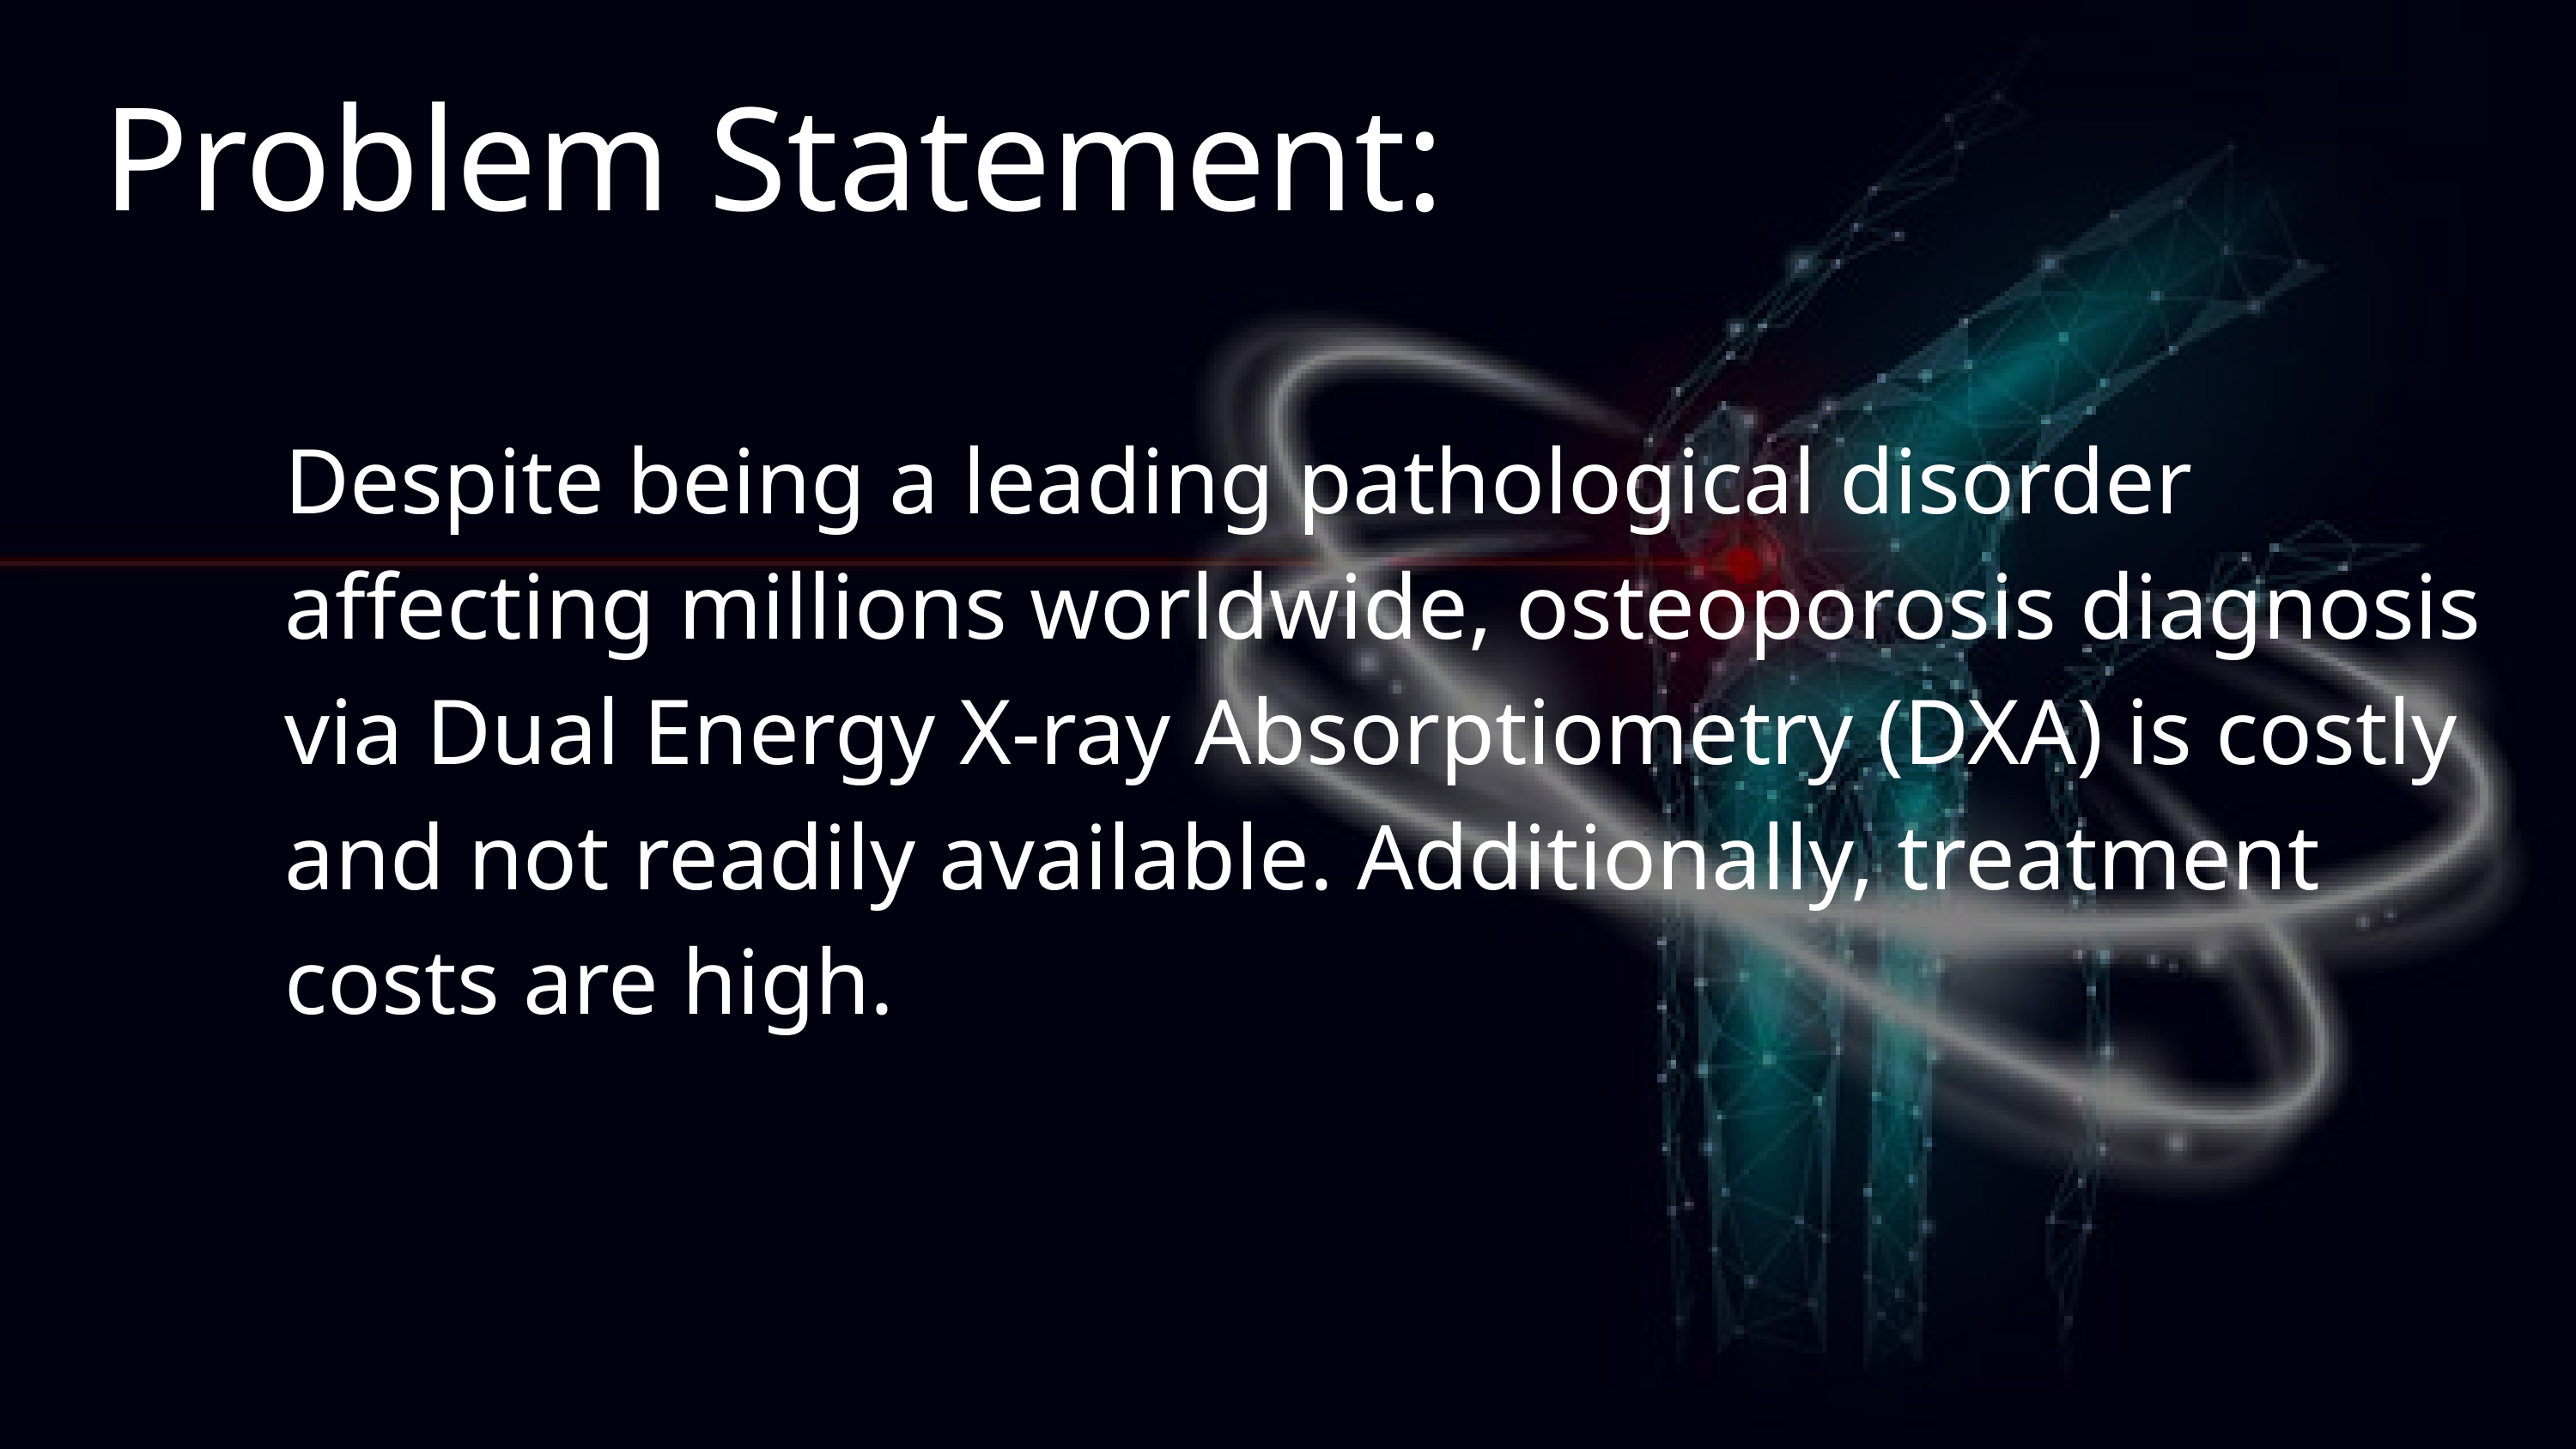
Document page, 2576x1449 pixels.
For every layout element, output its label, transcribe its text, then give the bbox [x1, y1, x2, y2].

text_box Problem Statement: [0, 39, 1747, 239]
text_box [0, 0, 2576, 1449]
text_box Despite being a leading pathological disorder affecting millions worldwide, osteoporosis diagnosis via Dual Energy X-ray Absorptiometry (DXA) is costly and not readily available. Additionally, treatment costs are high. [284, 406, 2539, 1033]
